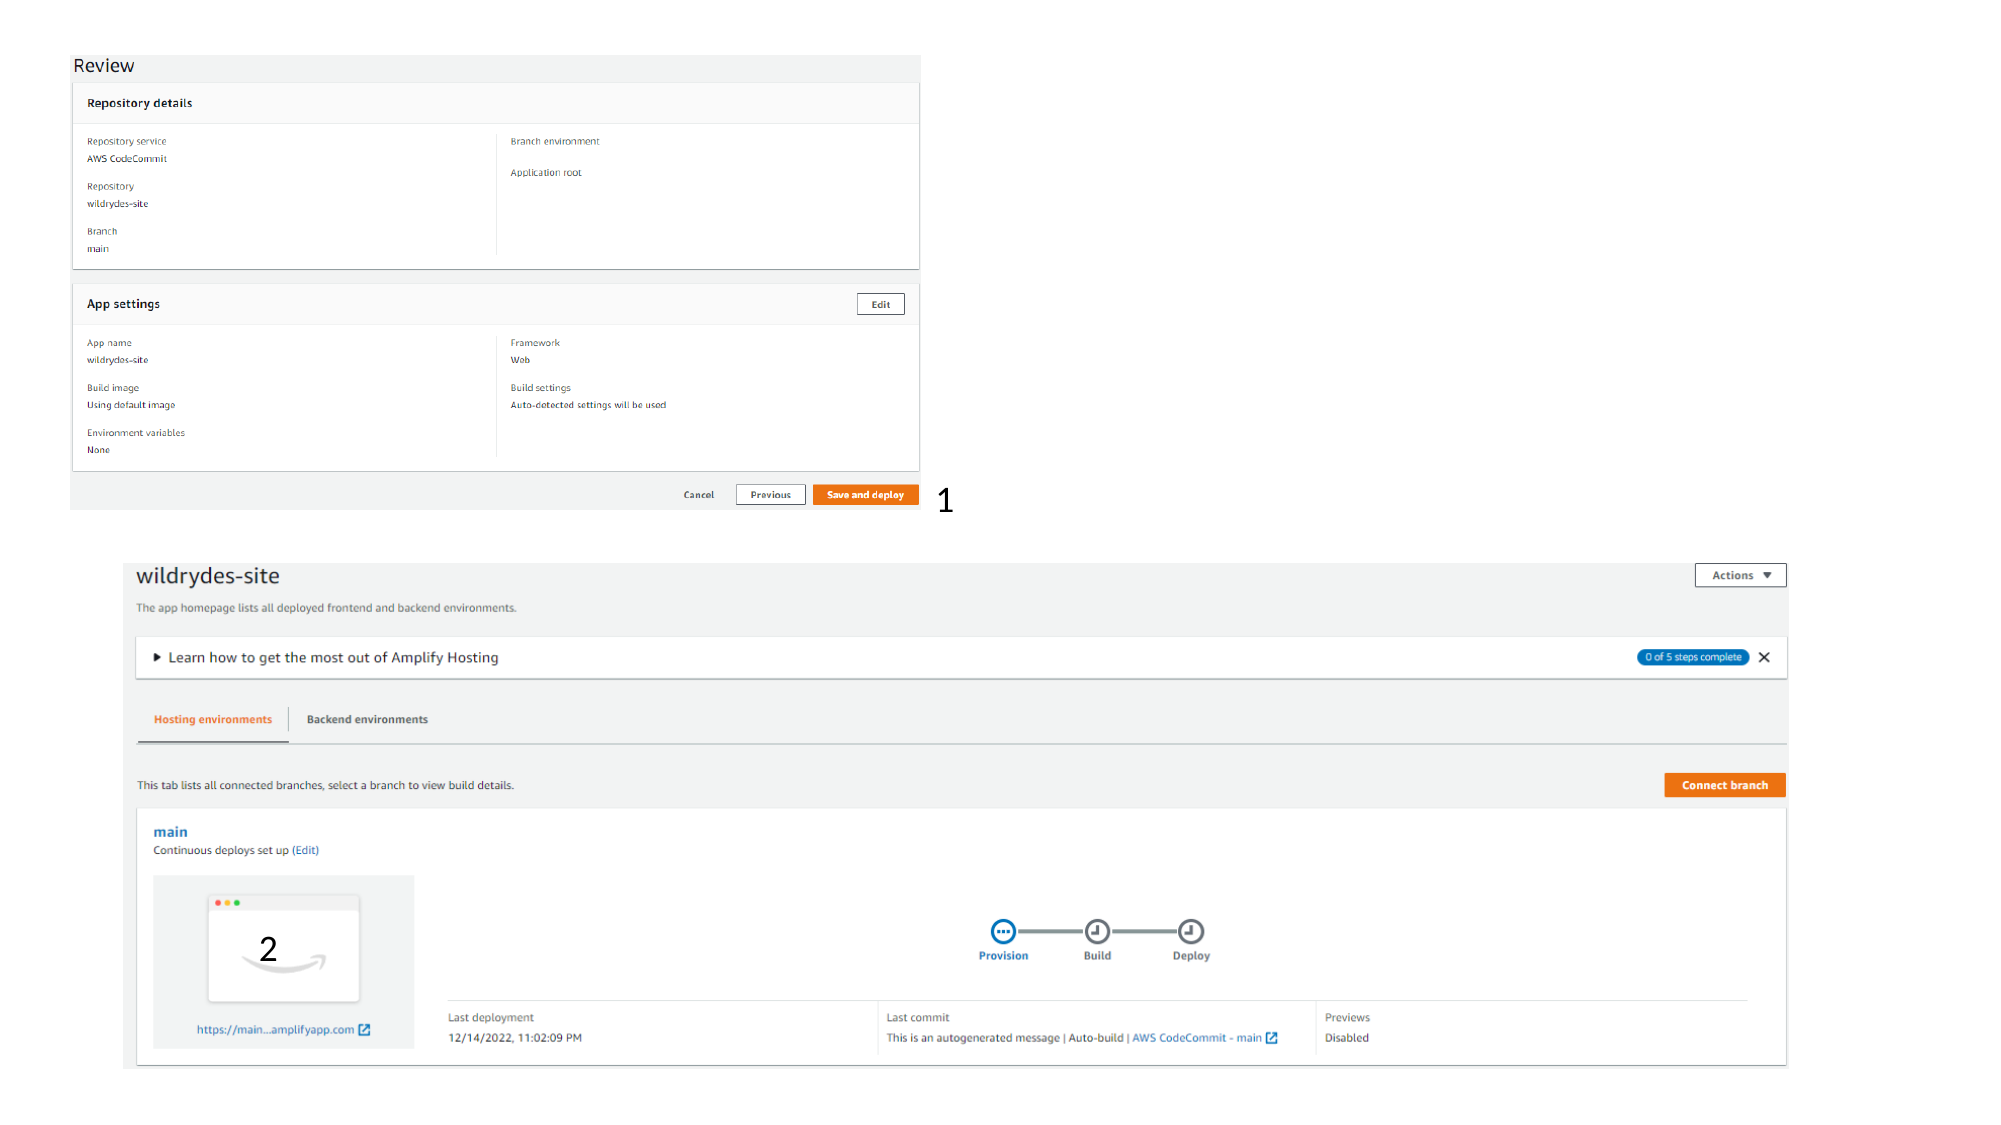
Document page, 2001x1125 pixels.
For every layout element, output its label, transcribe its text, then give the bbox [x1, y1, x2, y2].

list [70, 55, 921, 510]
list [123, 564, 1789, 1069]
text_box 1 [920, 467, 977, 527]
